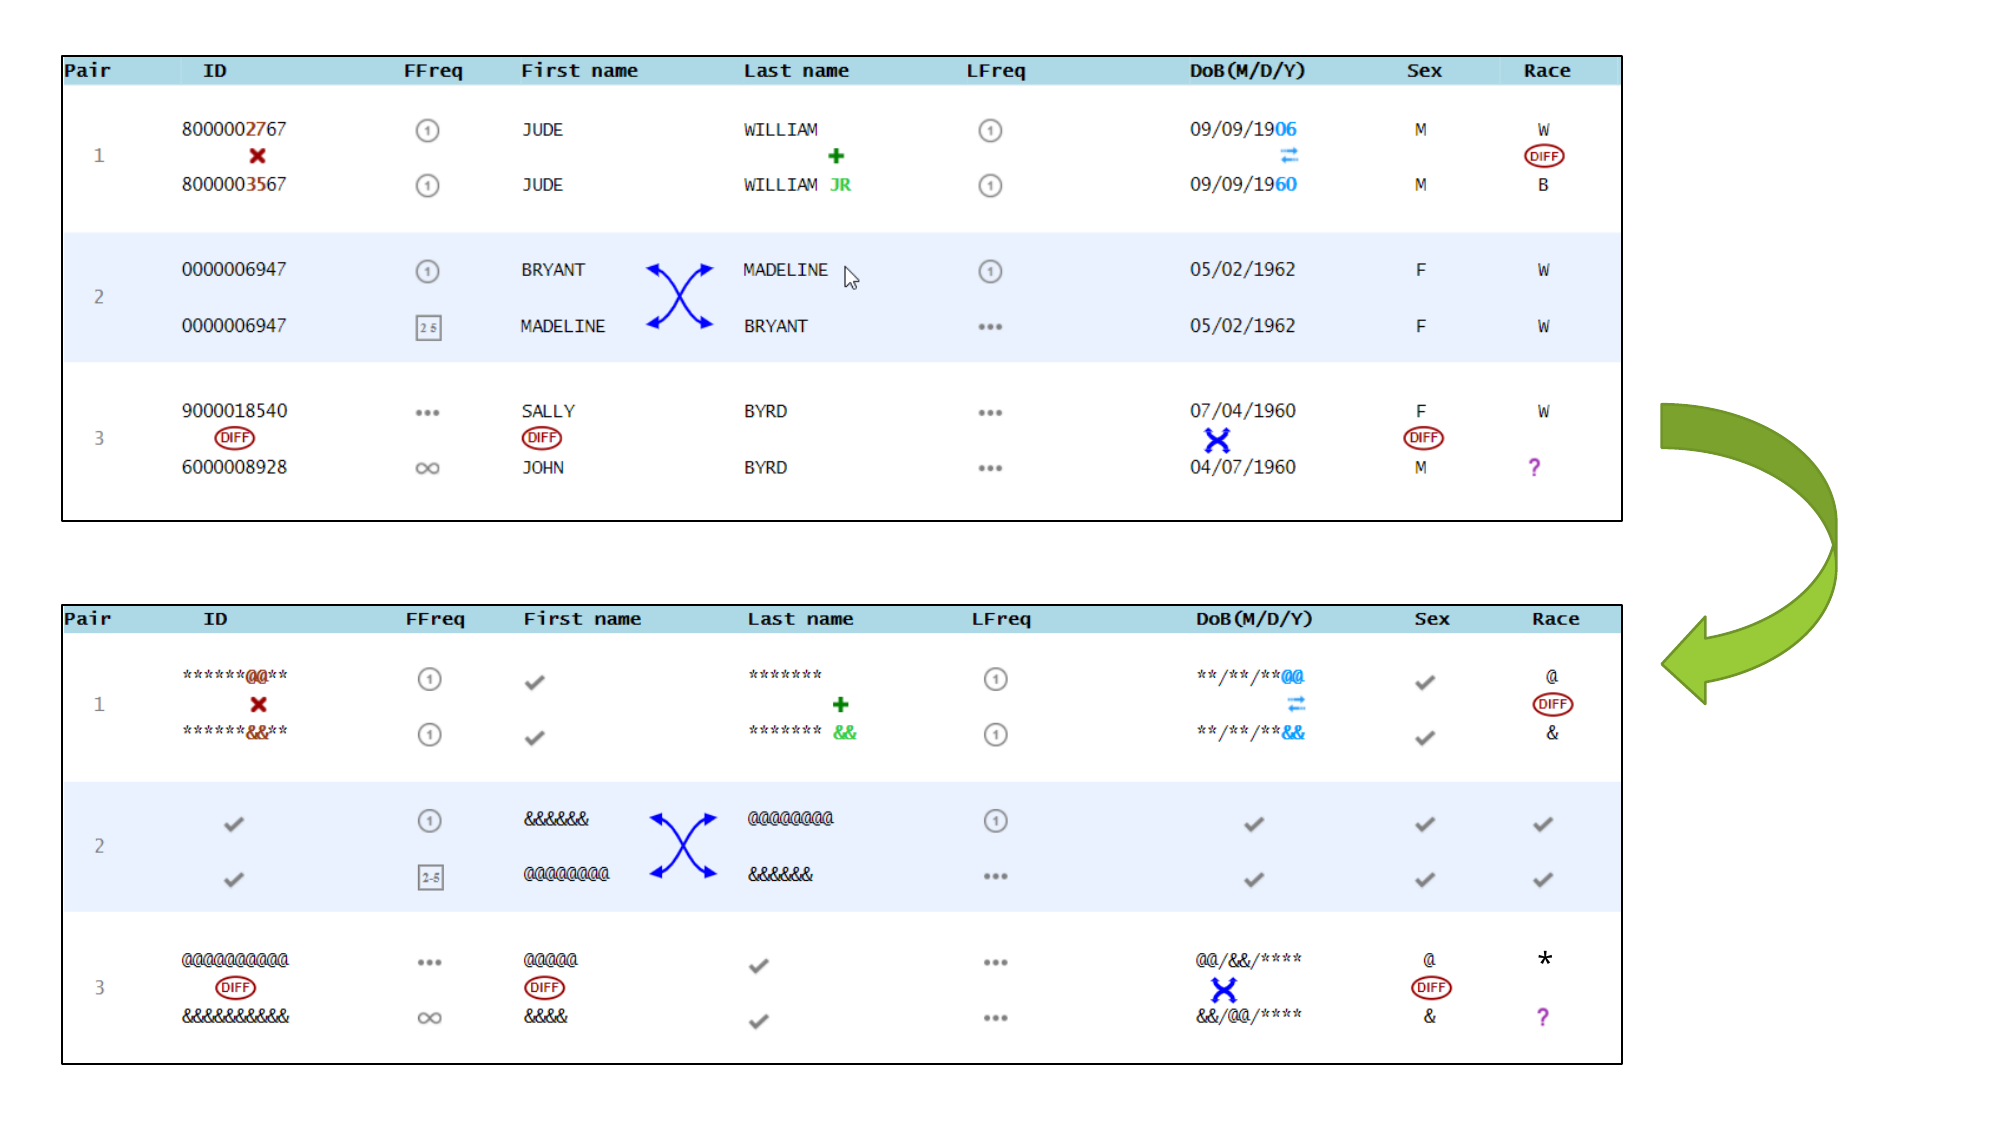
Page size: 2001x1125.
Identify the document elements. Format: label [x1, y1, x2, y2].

text_box [1661, 404, 1837, 704]
picture [62, 56, 1622, 520]
picture [62, 606, 1622, 1064]
